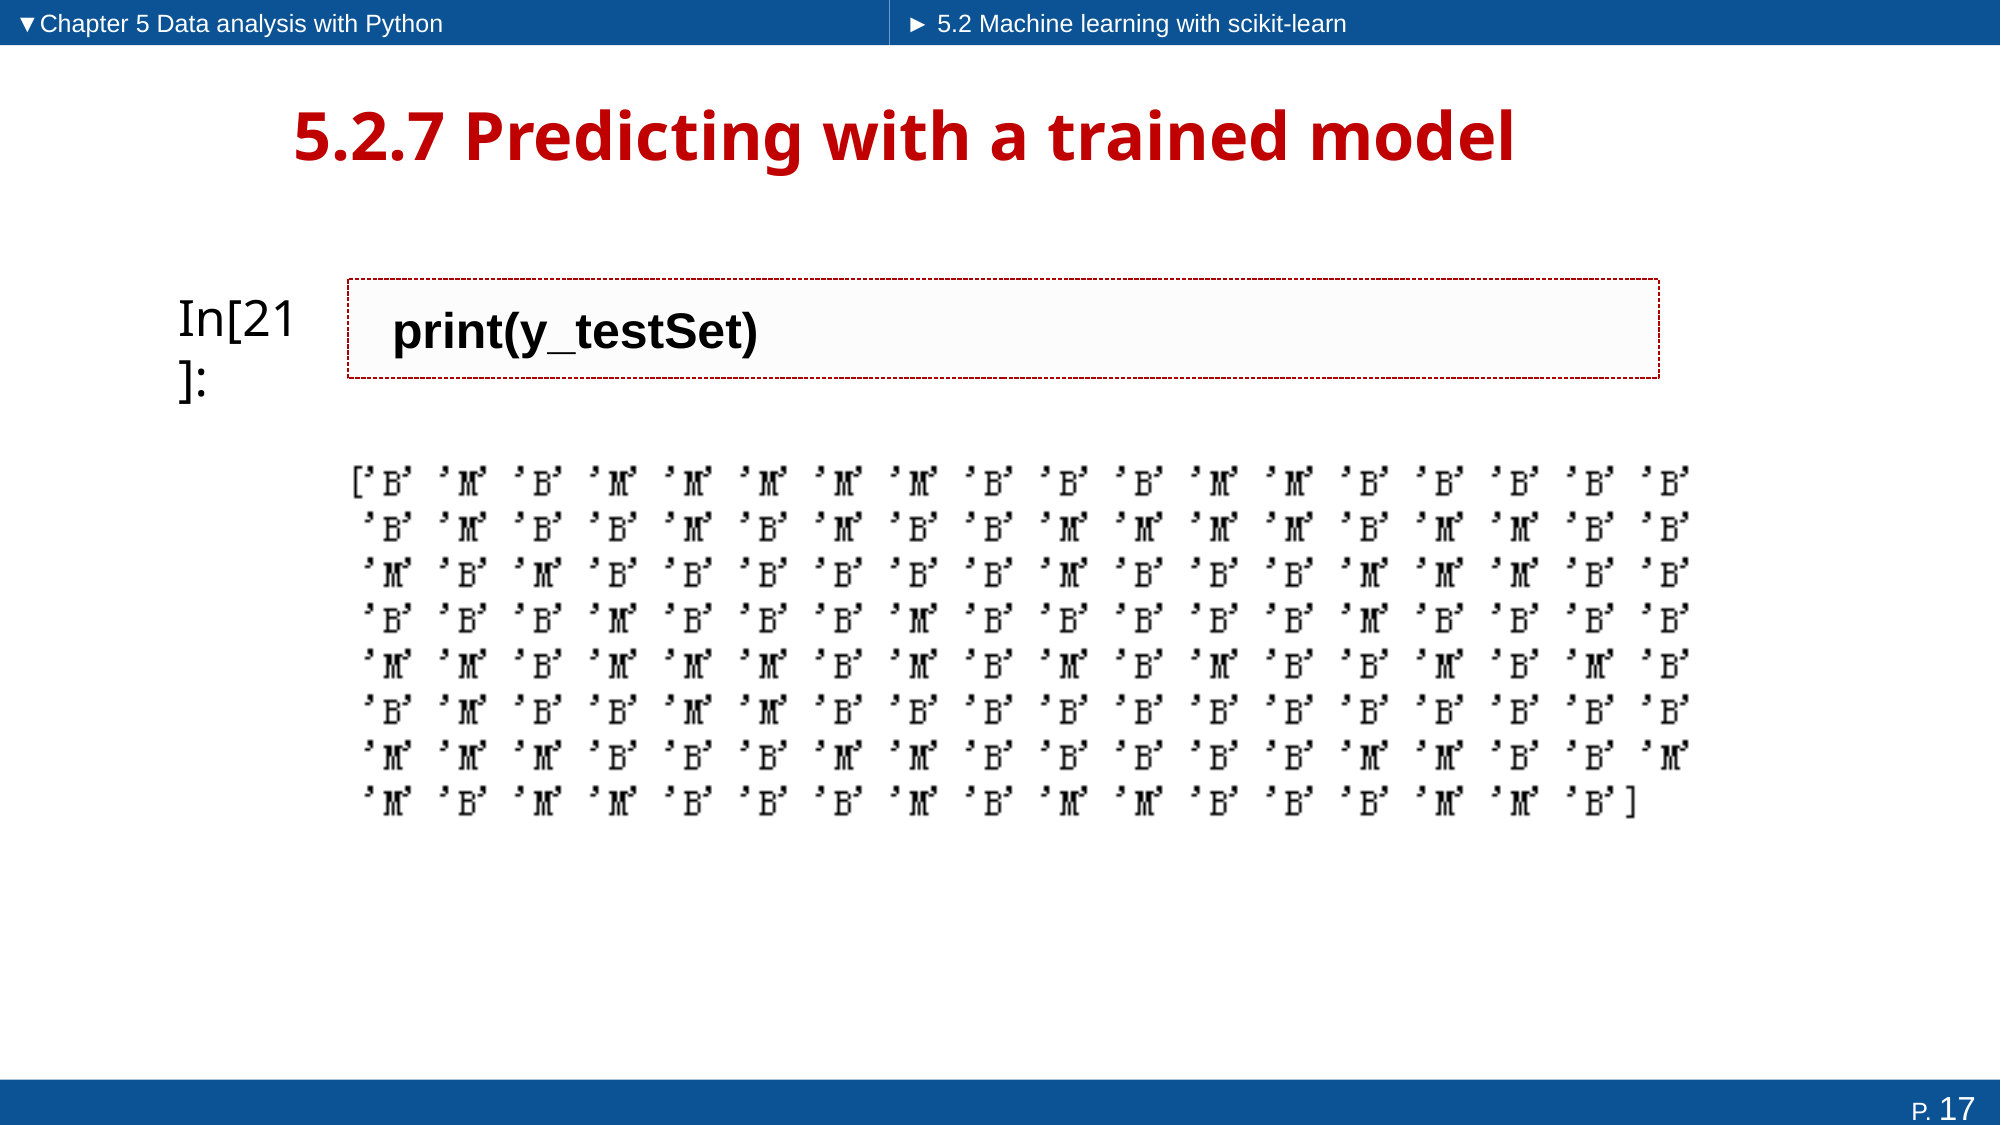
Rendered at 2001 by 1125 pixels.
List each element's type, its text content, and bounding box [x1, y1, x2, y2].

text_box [163, 278, 1659, 379]
list ▼Chapter 5 Data analysis with Python [0, 0, 725, 43]
list ► 5.2 Machine learning with scikit-learn [890, 0, 1402, 43]
picture [347, 456, 1713, 835]
title 5.2.7 Predicting with a trained model [101, 66, 1710, 202]
